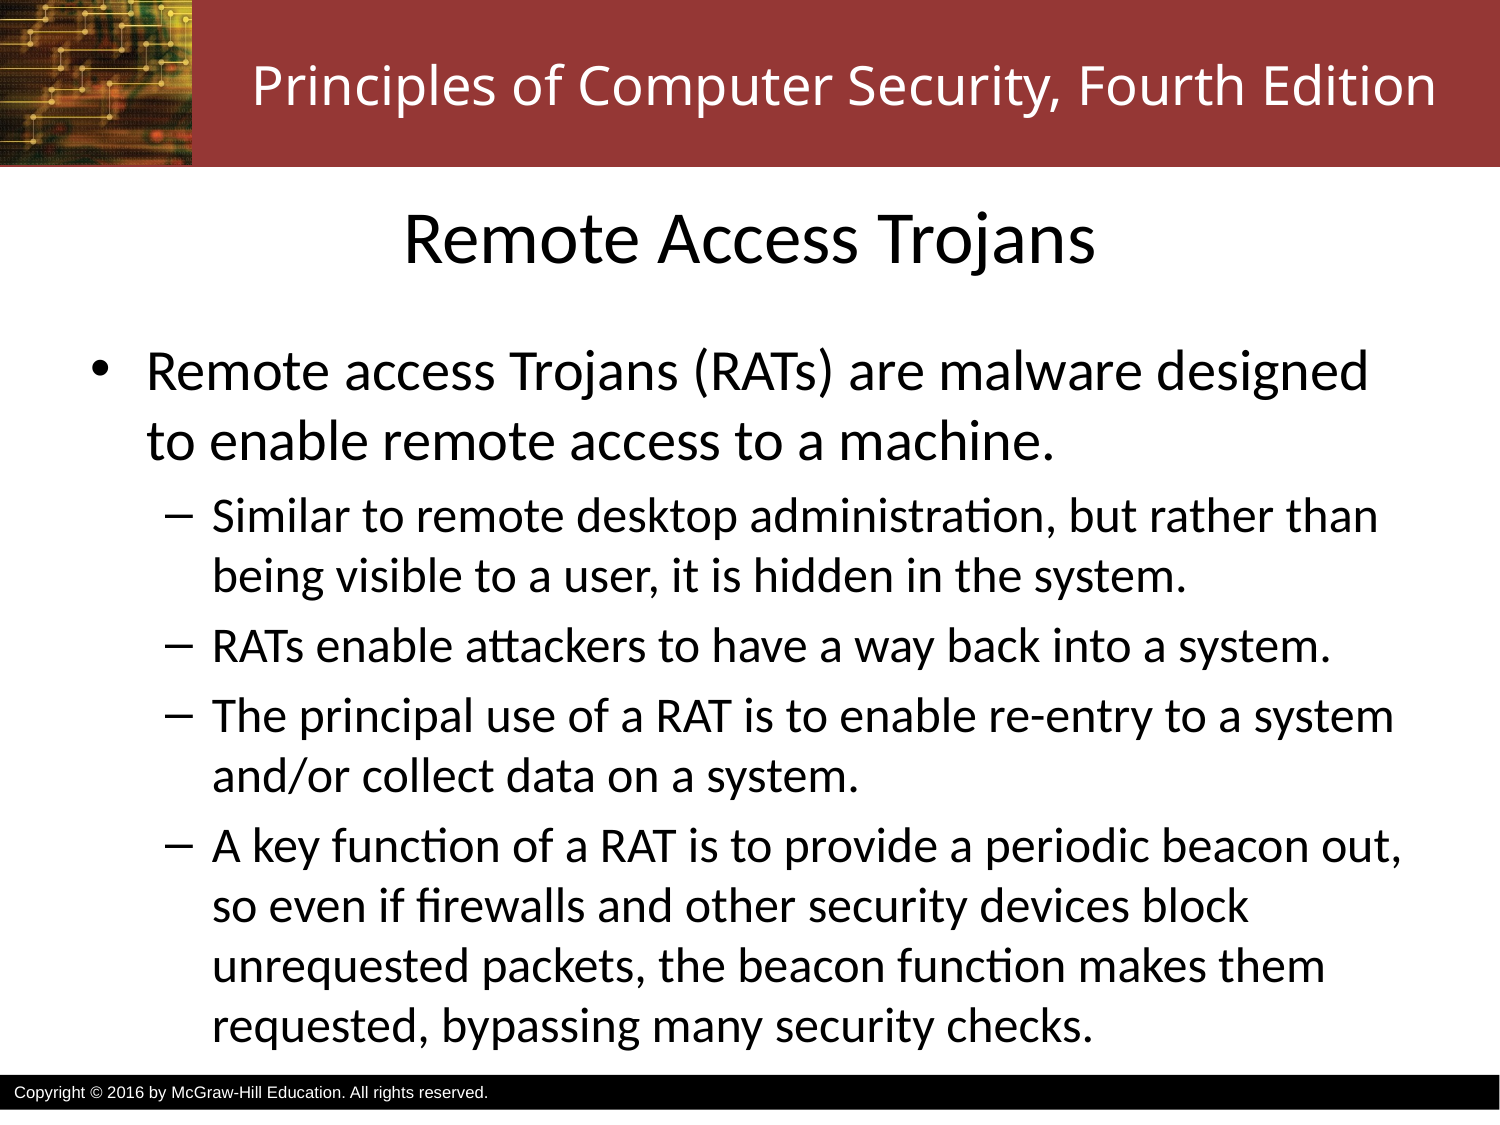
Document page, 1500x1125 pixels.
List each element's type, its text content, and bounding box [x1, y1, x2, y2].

list Remote access Trojans (RATs) are malware designed to enable remote access to a machine. Similar to remote desktop administration, but rather than being visible to a user, it is hidden in the system. RATs enable attackers to have a way back into a system. The principal use of a RAT is to enable re-entry to a system and/or collect data on a system. A key function of a RAT is to provide a periodic beacon out, so even if firewalls and other security devices block unrequested packets, the beacon function makes them requested, bypassing many security checks. [75, 324, 1425, 1005]
title Remote Access Trojans [75, 181, 1425, 324]
picture [0, 0, 192, 165]
